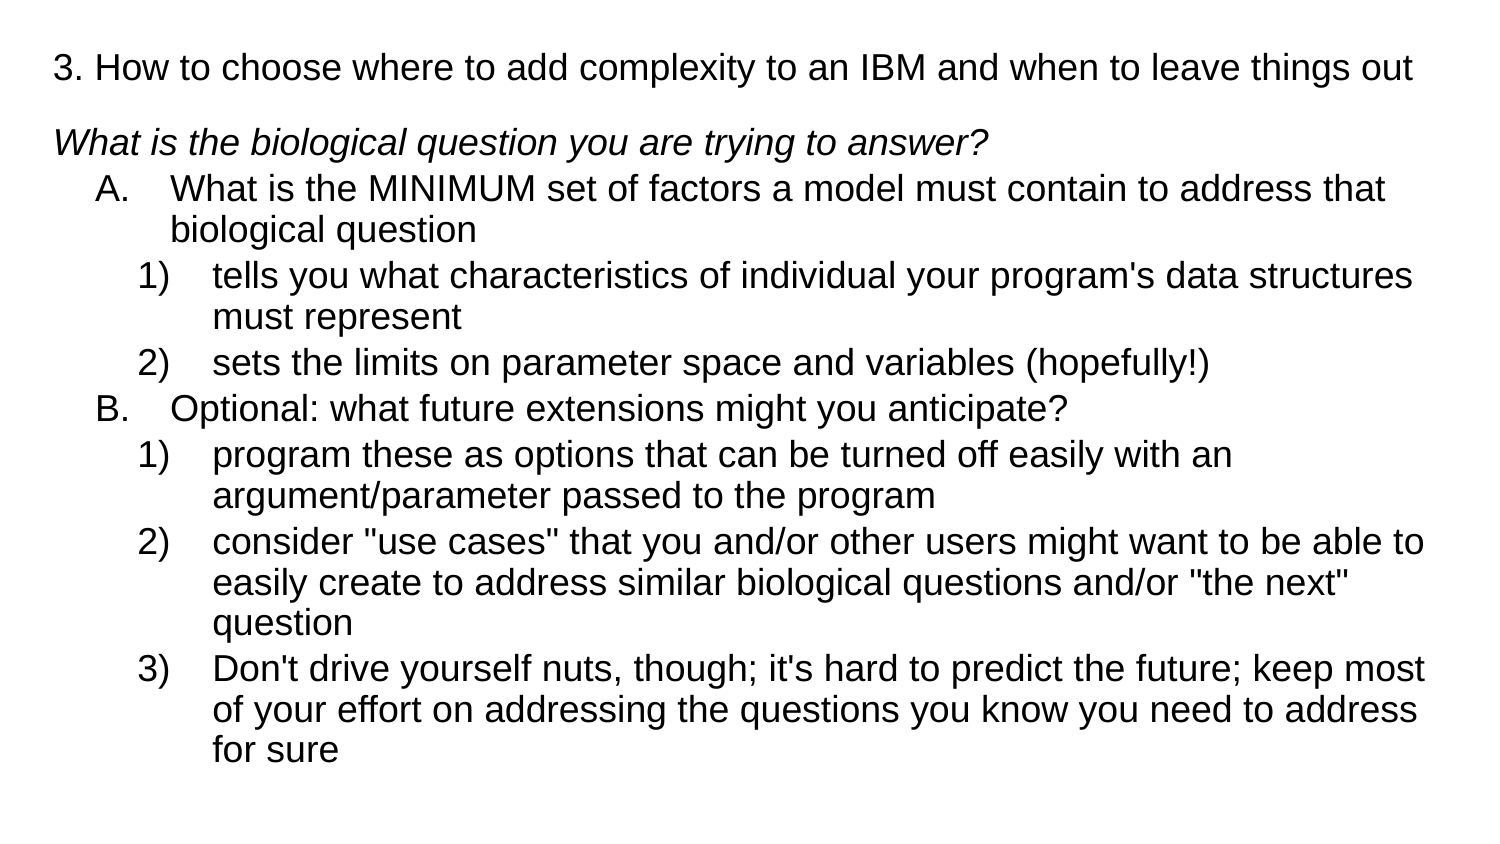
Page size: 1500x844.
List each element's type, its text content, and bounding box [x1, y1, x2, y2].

list What is the biological question you are trying to answer? What is the MINIMUM set of factors a model must contain to address that biological question tells you what characteristics of individual your program's data structures must represent sets the limits on parameter space and variables (hopefully!) Optional: what future extensions might you anticipate? program these as options that can be turned off easily with an argument/parameter passed to the program consider "use cases" that you and/or other users might want to be able to easily create to address similar biological questions and/or "the next" question Don't drive yourself nuts, though; it's hard to predict the future; keep most of your effort on addressing the questions you know you need to address for sure [37, 115, 1476, 844]
title 3. How to choose where to add complexity to an IBM and when to leave things out [37, 20, 1476, 115]
